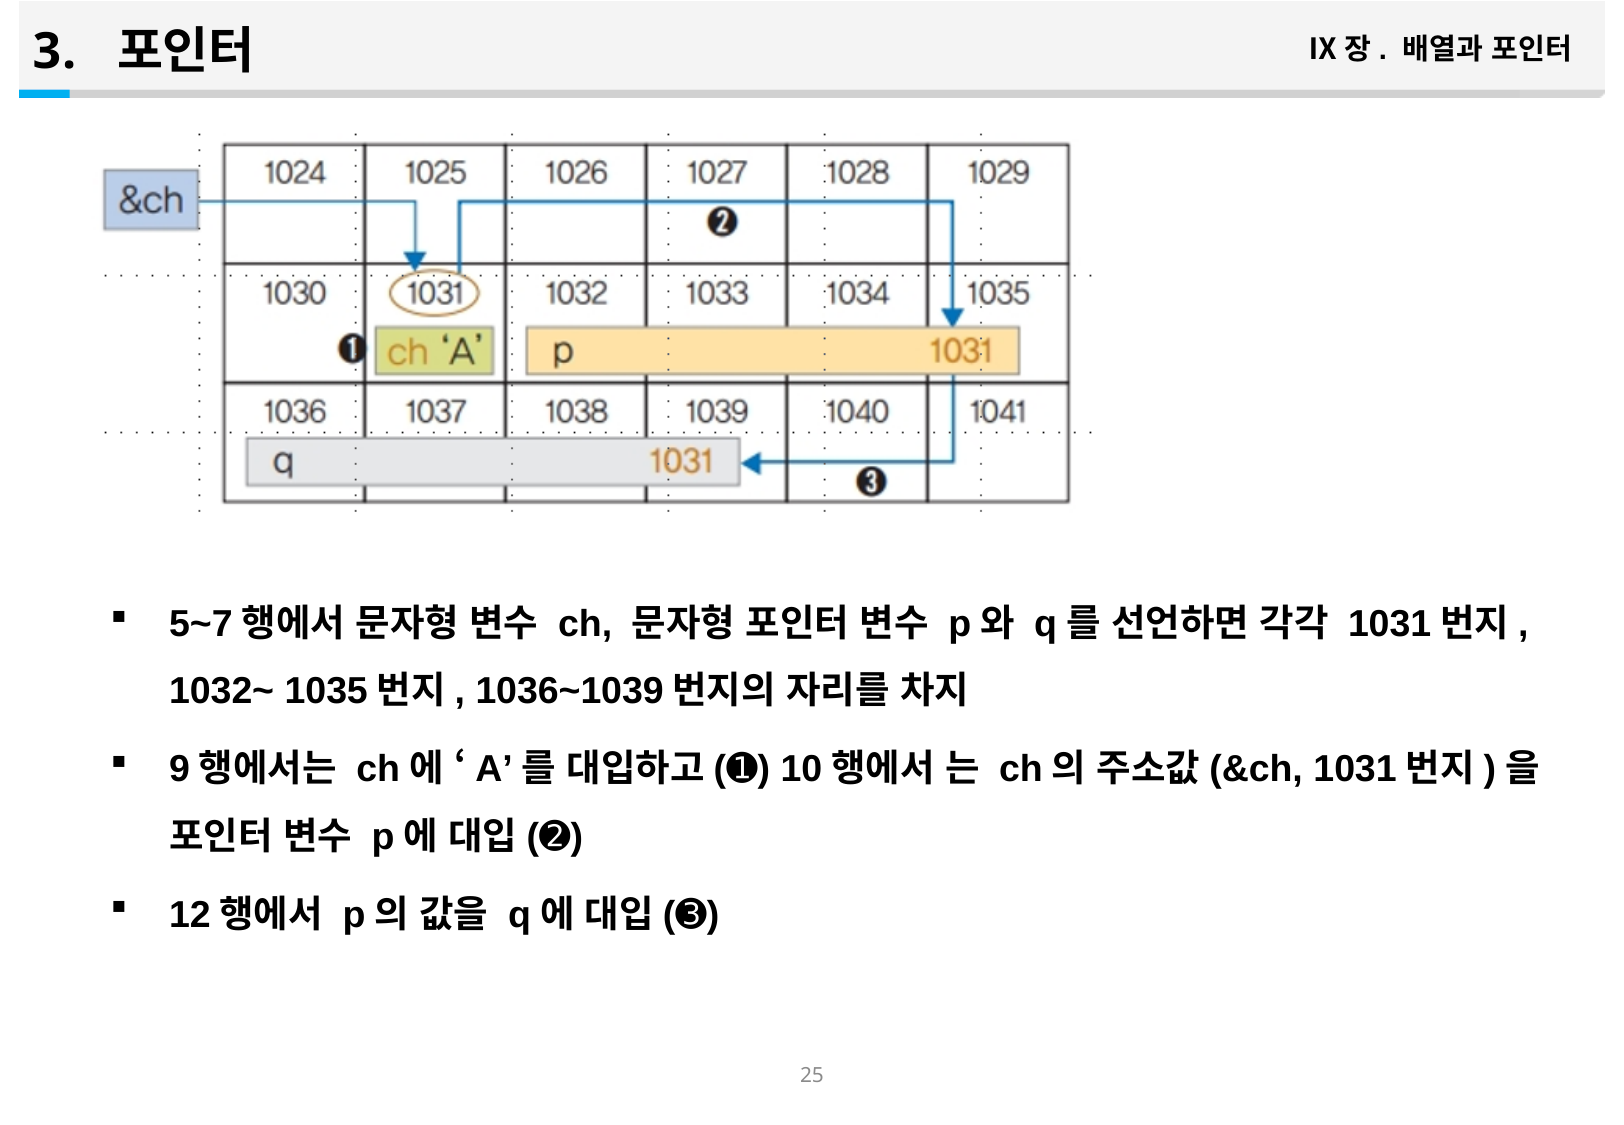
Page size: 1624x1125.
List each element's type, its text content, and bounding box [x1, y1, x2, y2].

text_box Ⅸ장. 배열과 포인터 [1293, 22, 1596, 73]
slide_number 24 [622, 1045, 1002, 1106]
picture [19, 1, 1605, 98]
picture [91, 123, 1105, 523]
list 포인터 [17, 11, 1167, 85]
text_box 5~7행에서 문자형 변수 ch, 문자형 포인터 변수 p와 q를 선언하면 각각 1031번지, 1032~ 1035번지, 1036~1039번지의 자리를 차지 9행에서는 ch에 ‘A’를 대입하고(➊) 10행에서 는 ch의 주소값(&ch, 1031번지)을 포인터 변수 p에 대입(➋) 12행에서 p의 값을 q에 대입(➌) [20, 123, 1602, 942]
